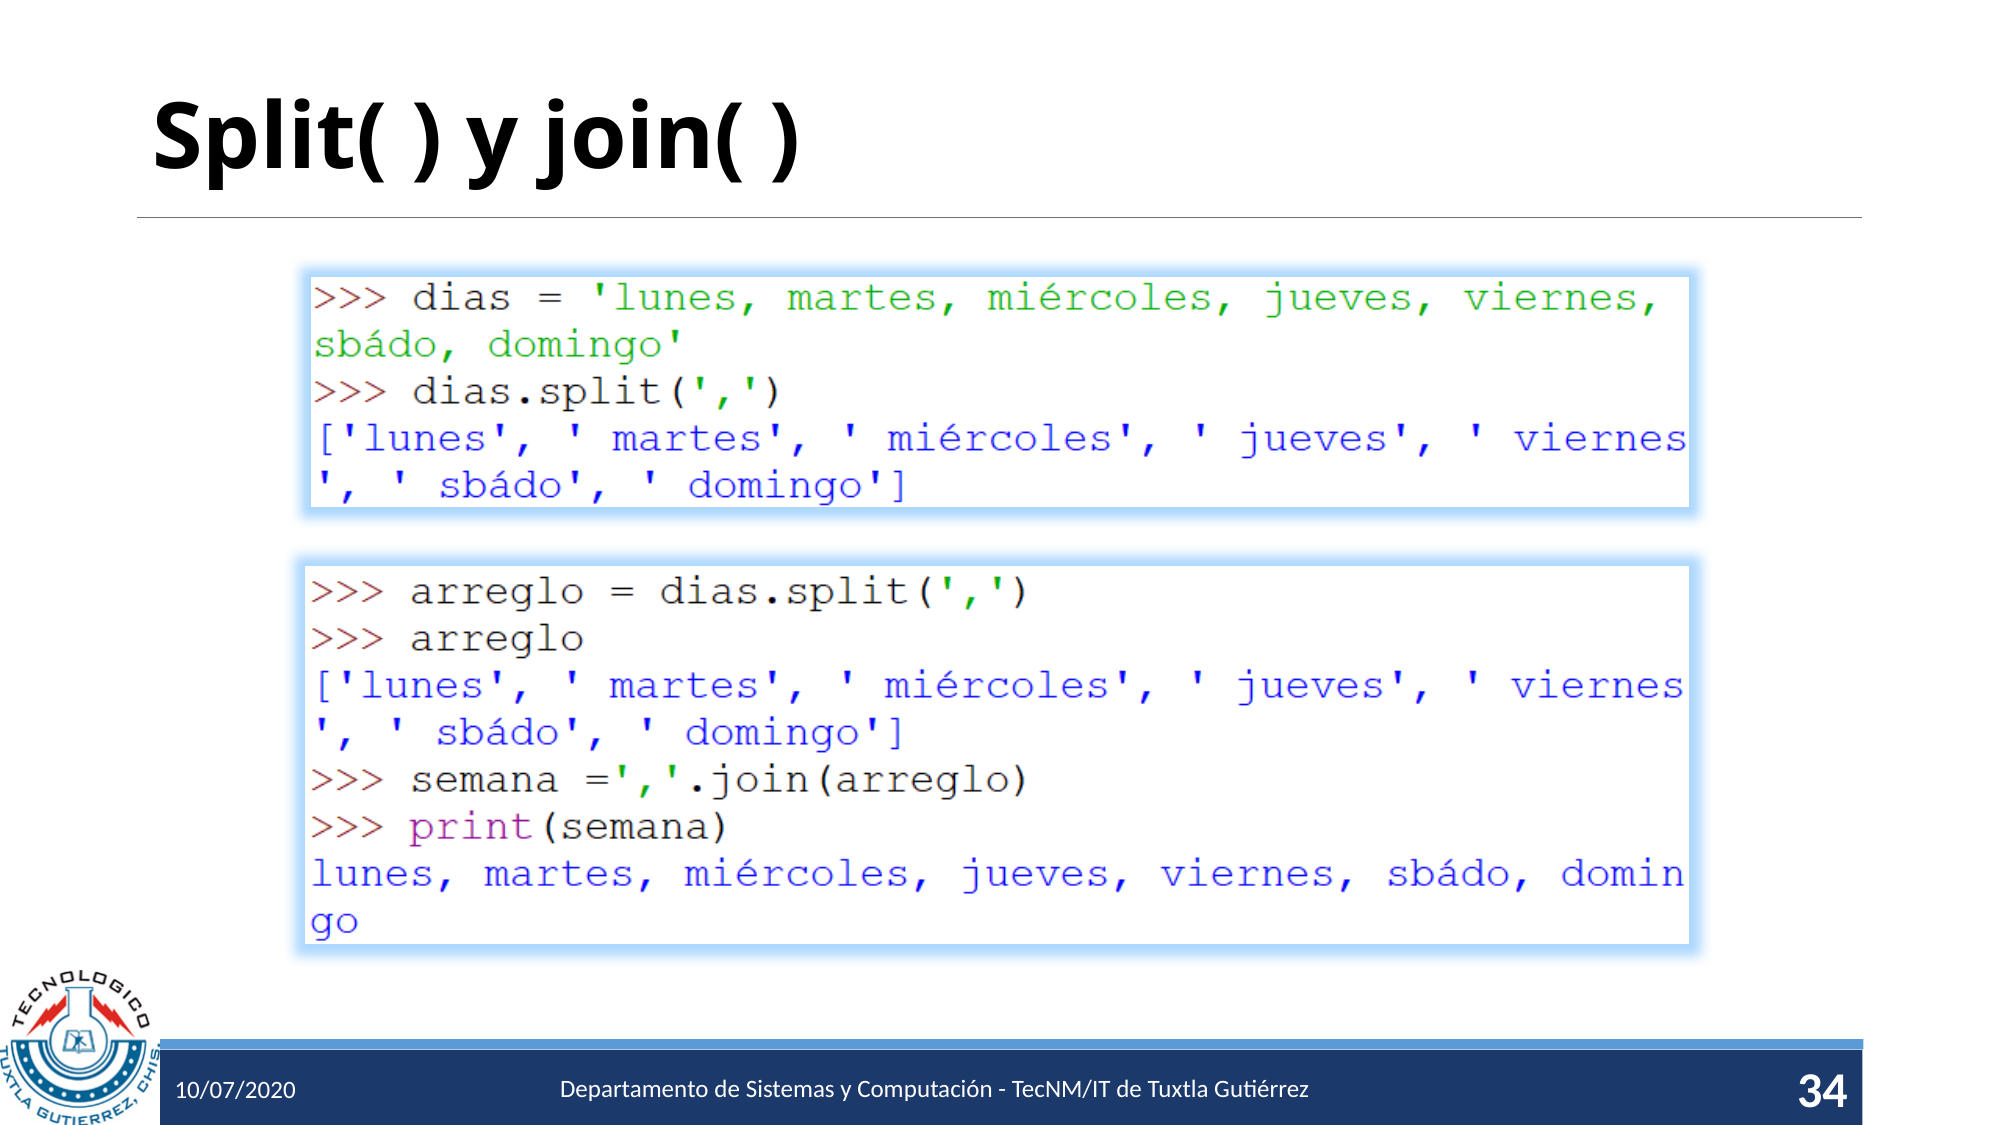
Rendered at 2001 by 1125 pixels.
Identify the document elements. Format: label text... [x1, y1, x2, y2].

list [311, 276, 1689, 507]
picture [305, 566, 1689, 944]
footer Departamento de Sistemas y Computación - TecNM/IT de Tuxtla Gutiérrez [471, 1057, 1400, 1118]
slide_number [159, 1058, 463, 1118]
slide_number 34 [1412, 1057, 1863, 1118]
picture [0, 970, 160, 1125]
title Split( ) y join( ) [137, 59, 1863, 218]
